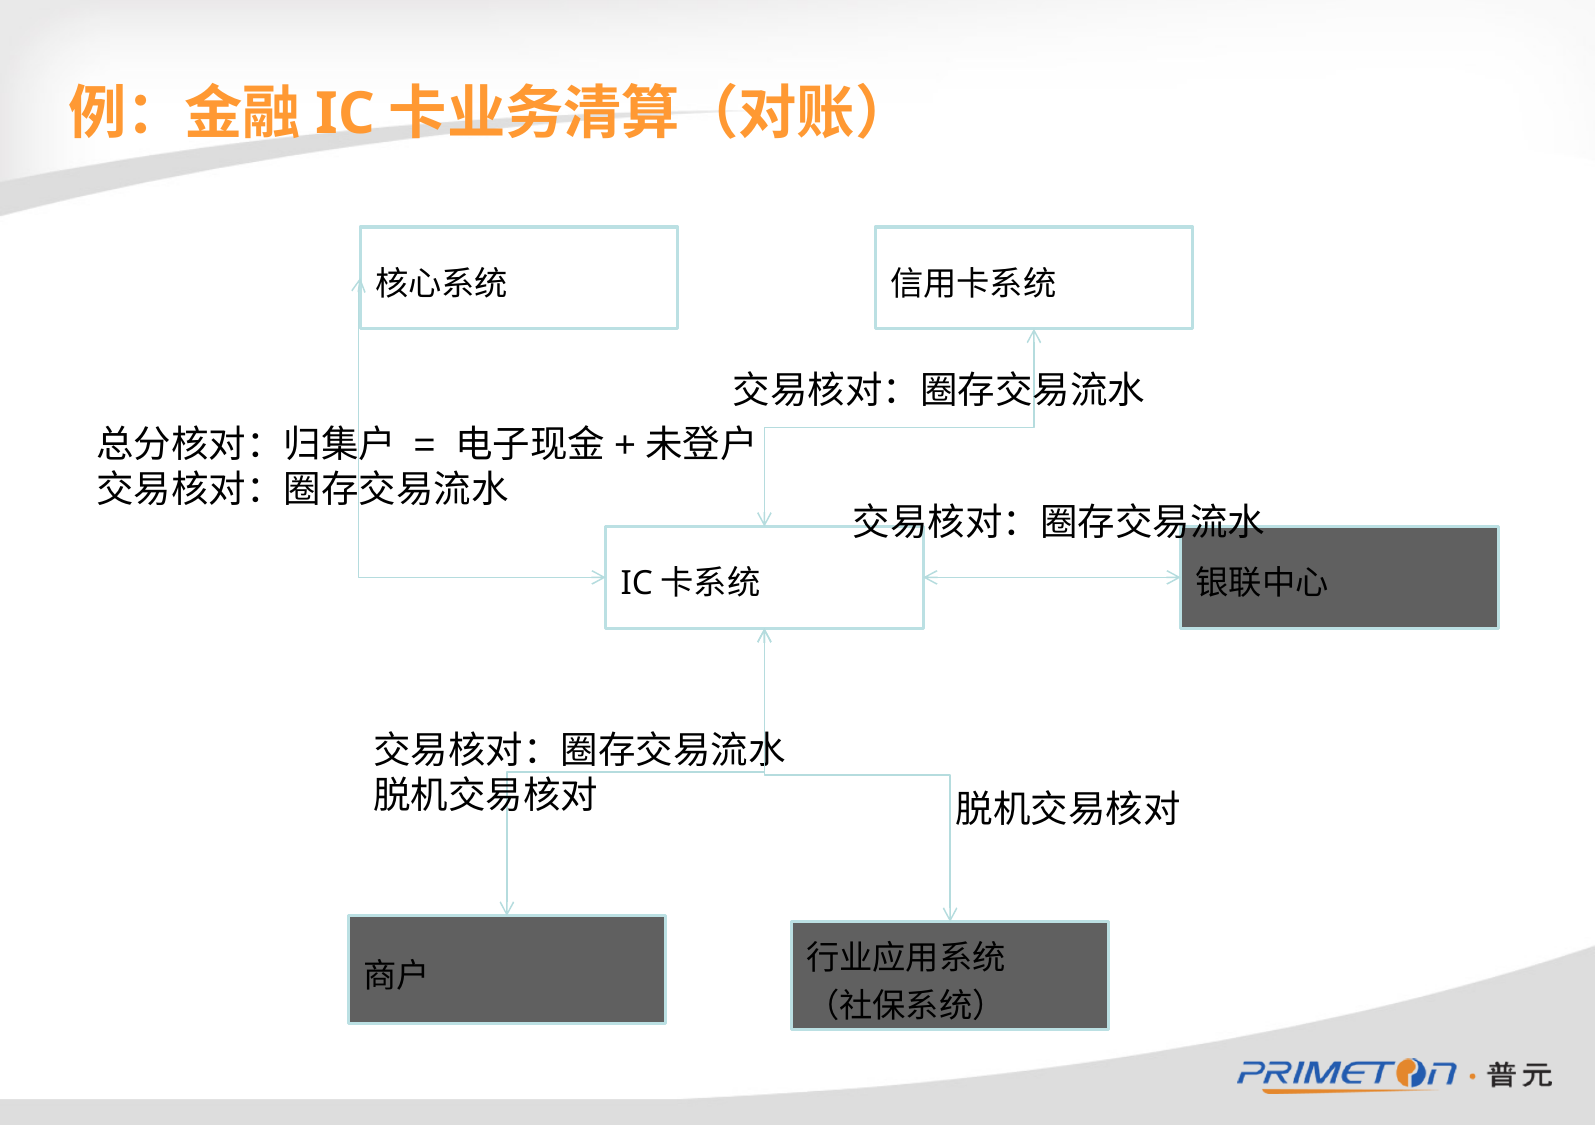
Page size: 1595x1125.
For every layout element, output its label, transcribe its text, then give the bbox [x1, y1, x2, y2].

text_box 交易核对：圈存交易流水 [1004, 358, 1160, 419]
text_box 交易核对：圈存交易流水 [1004, 490, 1280, 551]
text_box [491, 643, 780, 902]
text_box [800, 292, 999, 563]
text_box 商户 [348, 915, 666, 1024]
text_box 总分核对：归集户 = 电子现金+未登户 交易核对：圈存交易流水 [611, 412, 773, 518]
text_box 核心系统 [360, 227, 678, 329]
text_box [359, 277, 606, 578]
text_box 总分核对：归集户 = 电子现金+未登户 交易核对：圈存交易流水 [81, 412, 354, 518]
picture [0, 0, 1595, 1125]
text_box 脱机交易核对 [1009, 778, 1196, 838]
text_box 信用卡系统 [875, 227, 1193, 329]
text_box 银联中心 [1180, 526, 1499, 629]
text_box 行业应用系统 （社保系统） [791, 921, 1109, 1030]
text_box 交易核对：圈存交易流水 [717, 358, 795, 419]
text_box 交易核对：圈存交易流水 脱机交易核对 [358, 718, 486, 823]
title 例：金融IC卡业务清算（对账） [52, 44, 1542, 176]
text_box IC卡系统 [605, 526, 924, 629]
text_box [710, 681, 1005, 869]
